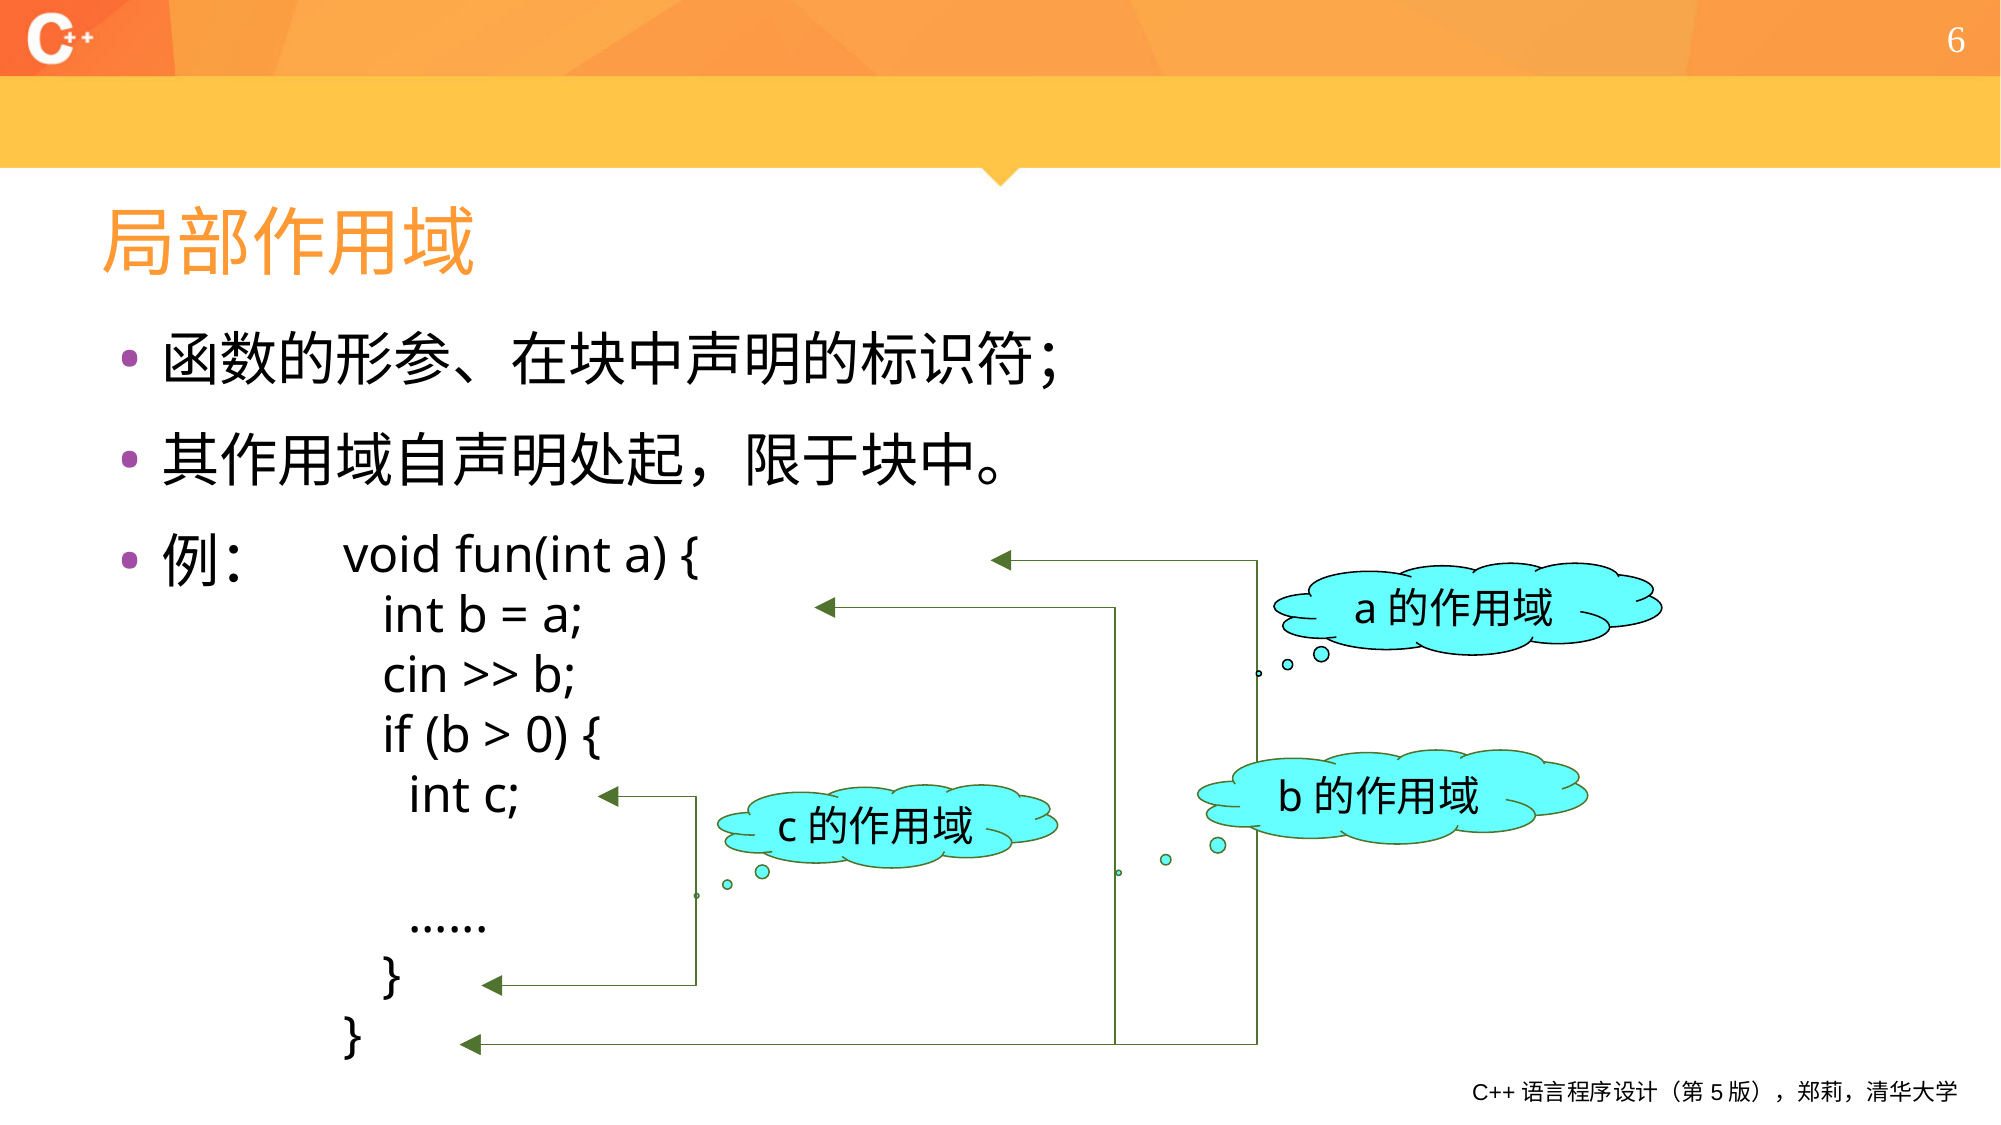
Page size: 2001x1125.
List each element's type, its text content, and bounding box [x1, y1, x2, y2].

text_box a的作用域 [1274, 563, 1662, 640]
text_box [942, 549, 1258, 604]
slide_number 6 [1530, 7, 1981, 68]
title 局部作用域 [86, 164, 1887, 314]
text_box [459, 607, 1588, 1045]
picture [0, 0, 2001, 1125]
text_box void fun(int a) { int b = a; cin >> b; if (b > 0) { int c; ...... } } [310, 515, 715, 1070]
list 函数的形参、在块中声明的标识符； 其作用域自声明处起，限于块中。 例： [86, 314, 1887, 1114]
